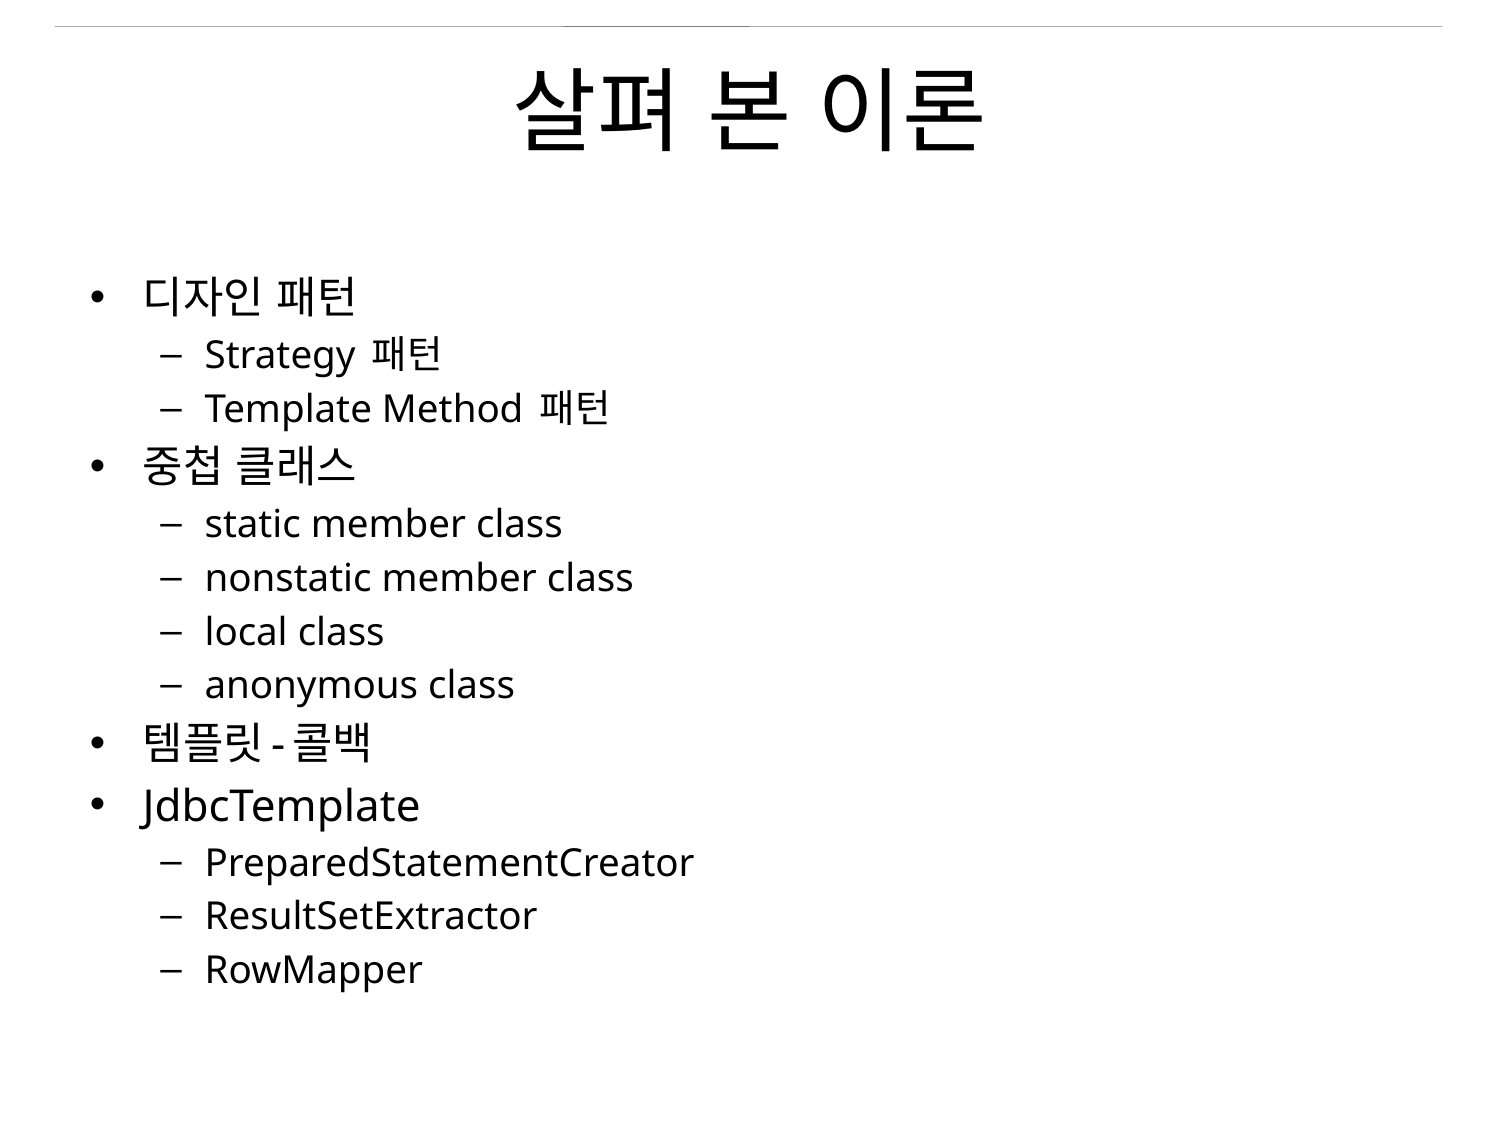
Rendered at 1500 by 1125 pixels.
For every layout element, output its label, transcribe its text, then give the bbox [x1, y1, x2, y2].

list 디자인 패턴 Strategy 패턴 Template Method 패턴 중첩 클래스 static member class nonstatic member class local class anonymous class 템플릿-콜백 JdbcTemplate PreparedStatementCreator ResultSetExtractor RowMapper [75, 262, 1425, 1005]
title 살펴 본 이론 [75, 45, 1425, 233]
